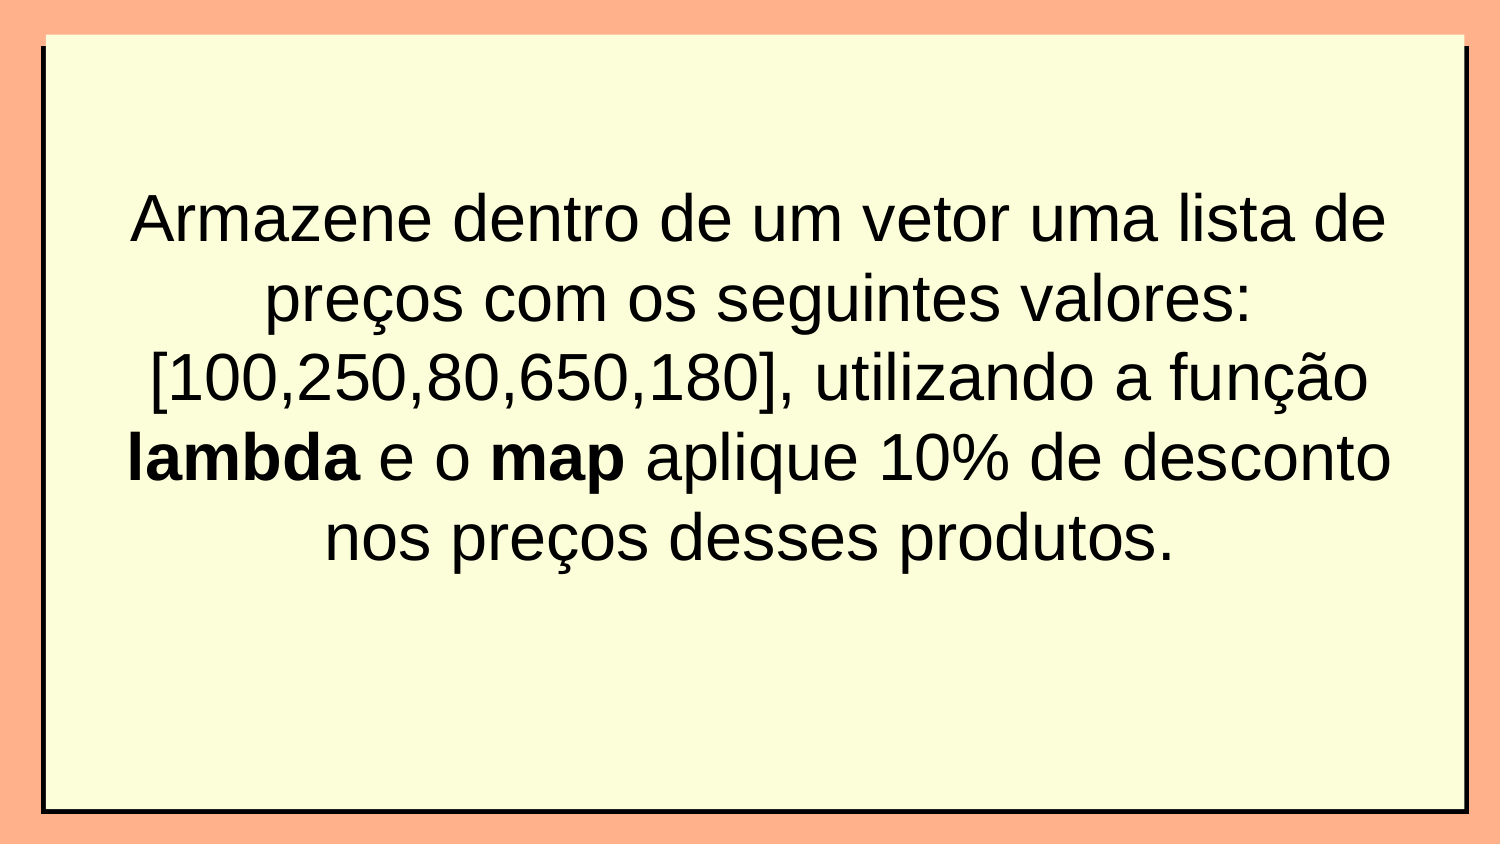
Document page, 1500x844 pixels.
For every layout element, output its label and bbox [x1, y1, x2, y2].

text_box [45, 34, 1465, 810]
